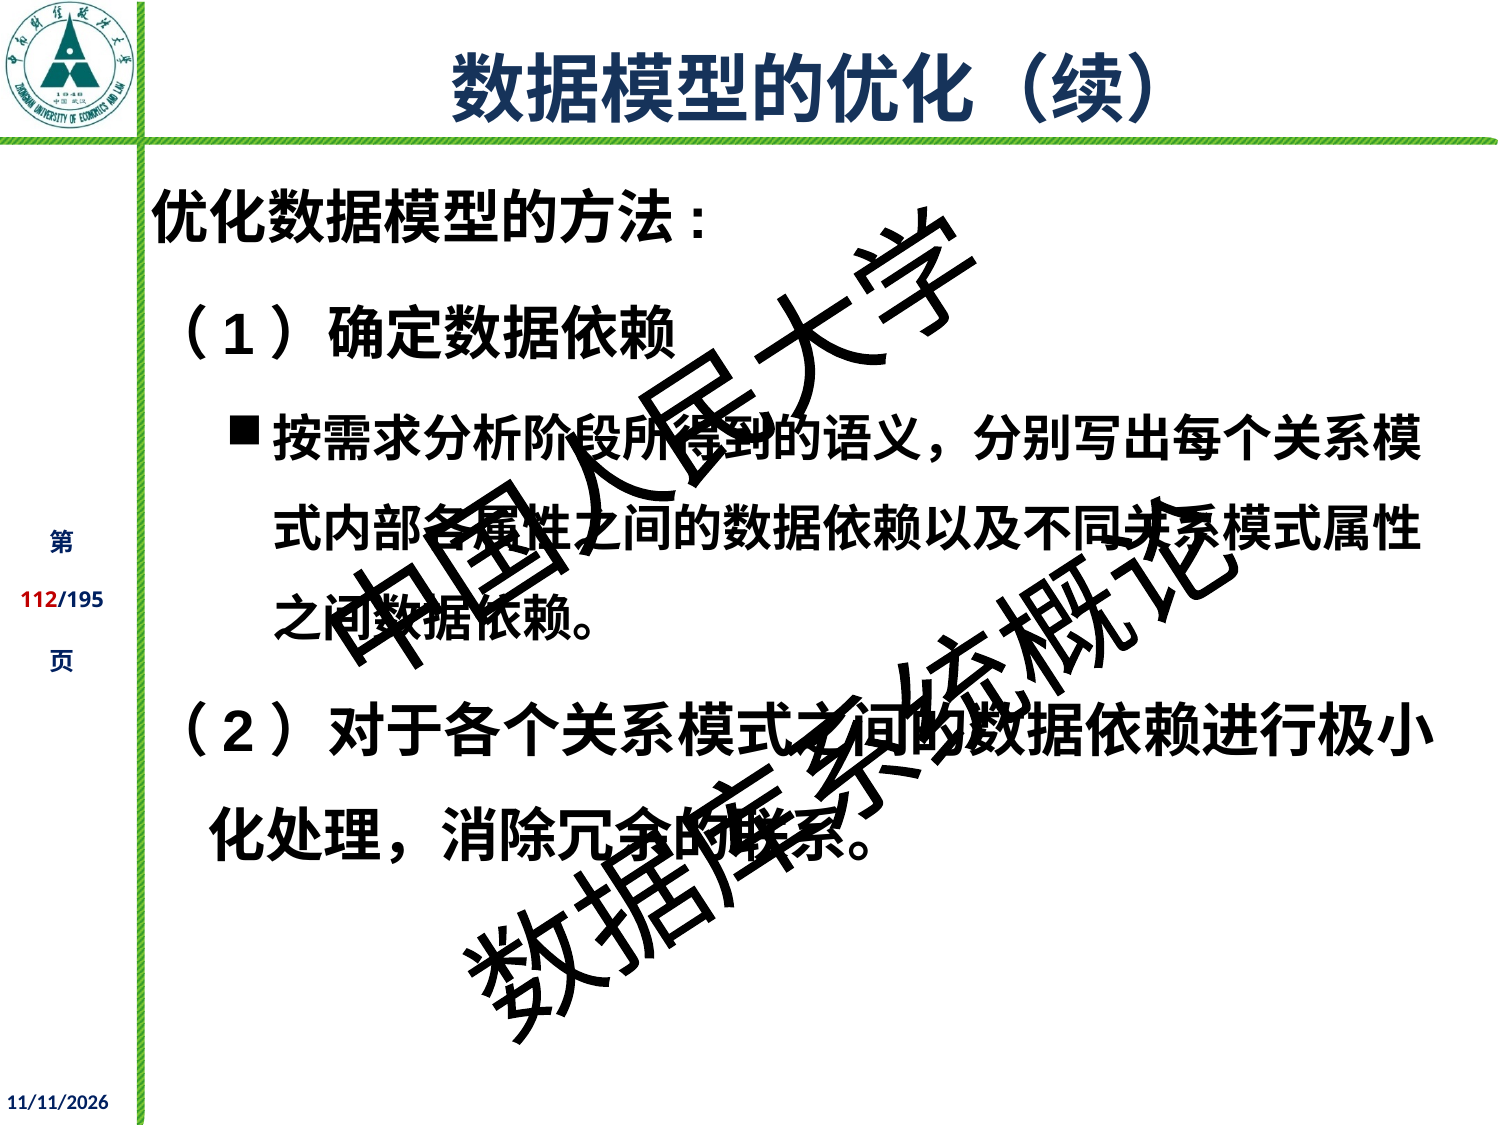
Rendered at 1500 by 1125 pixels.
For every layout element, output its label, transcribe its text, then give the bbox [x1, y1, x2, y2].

picture [136, 934, 145, 1080]
picture [1, 0, 145, 137]
list 优化数据模型的方法: （1）确定数据依赖 按需求分析阶段所得到的语义，分别写出每个关系模式内部各属性之间的数据依赖以及不同关系模式属性之间数据依赖。 （2）对于各个关系模式之间的数据依赖进行极小化处理，消除冗余的联系。 [135, 137, 1473, 934]
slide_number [0, 1080, 146, 1124]
title 数据模型的优化（续） [157, 0, 1495, 181]
picture [0, 137, 135, 145]
